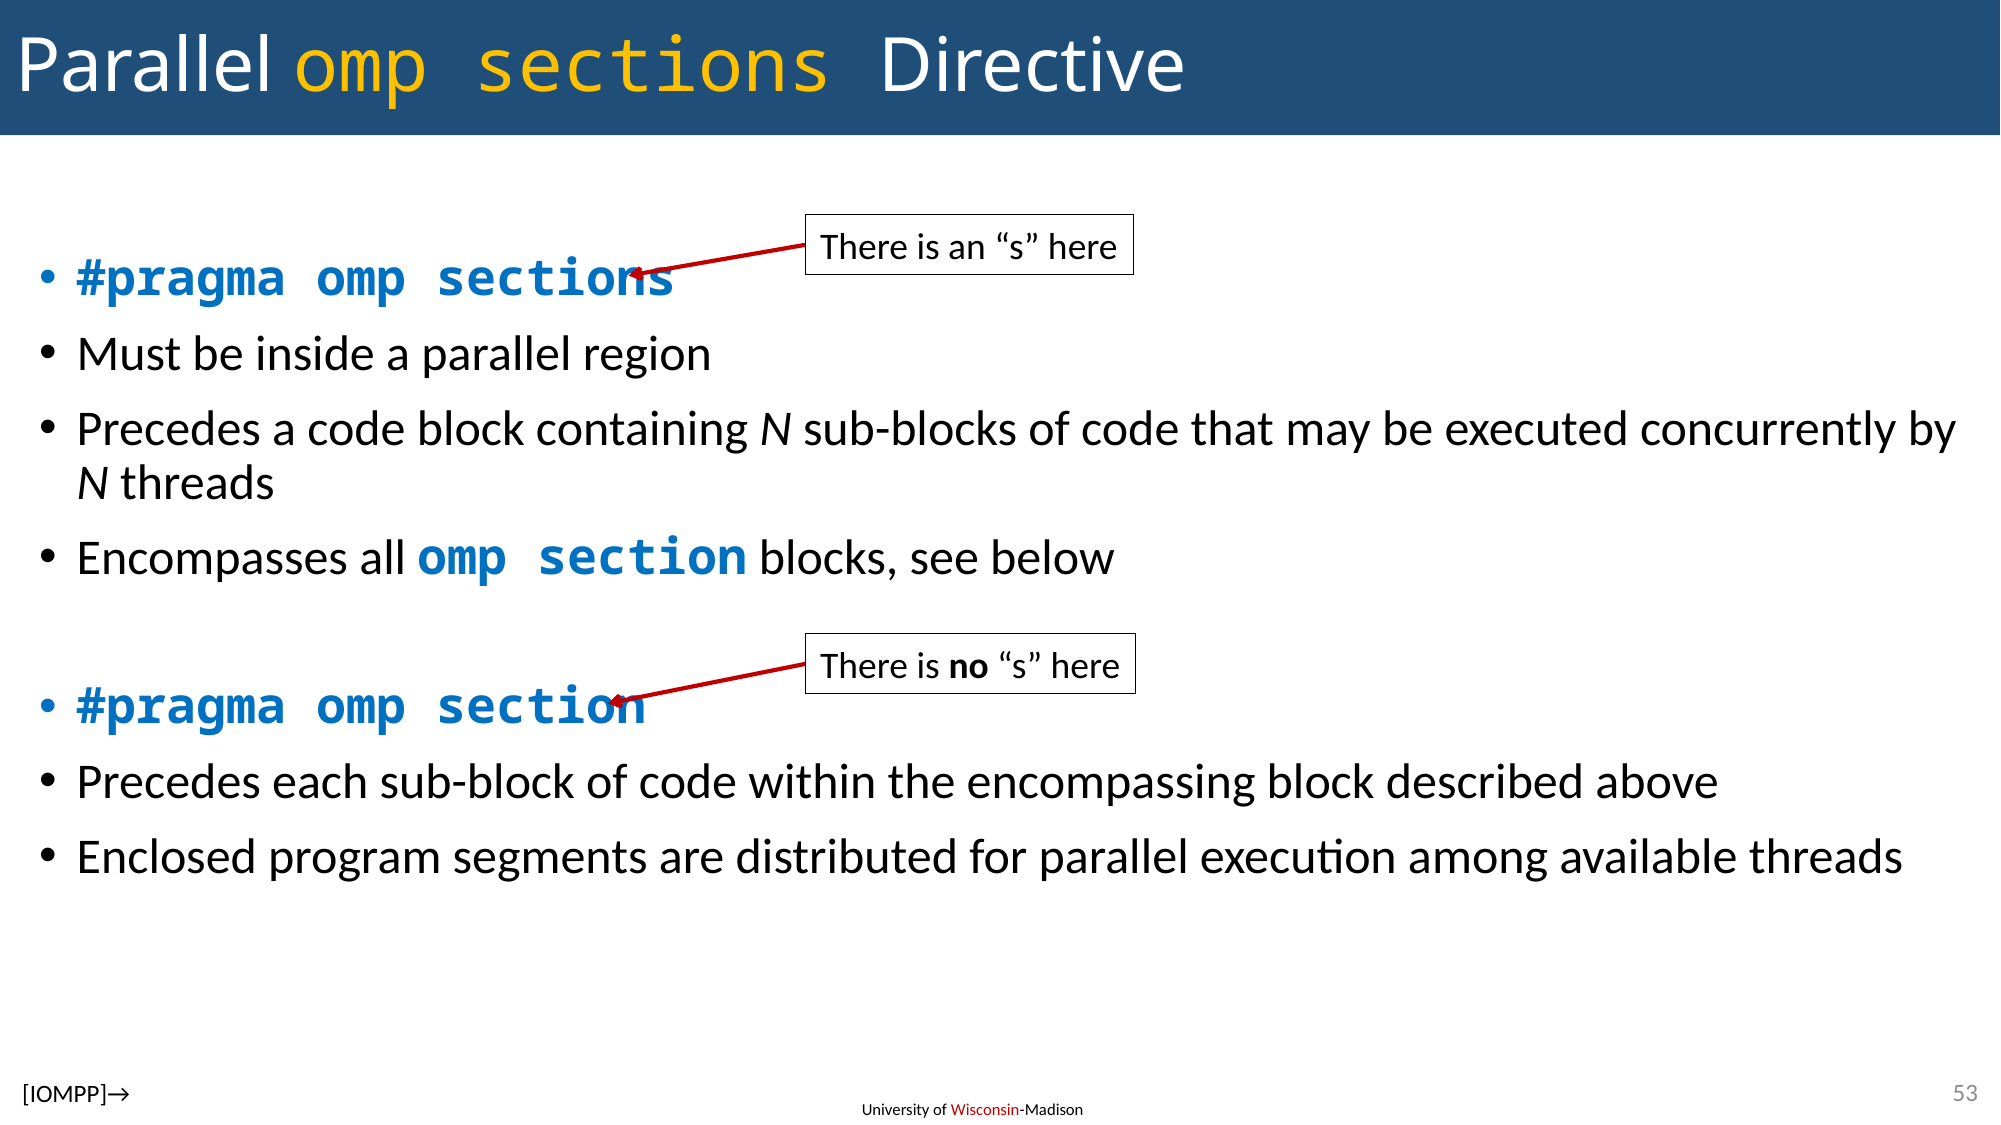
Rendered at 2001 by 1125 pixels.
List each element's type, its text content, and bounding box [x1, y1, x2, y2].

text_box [607, 664, 804, 704]
slide_number 53 [1879, 1069, 1994, 1114]
text_box [IOMPP]→ [7, 1069, 179, 1115]
text_box There is an “s” here [805, 214, 1134, 275]
title Parallel omp sections Directive [0, 0, 2000, 136]
text_box There is no “s” here [805, 633, 1136, 694]
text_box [628, 245, 804, 276]
list #pragma omp sections Must be inside a parallel region Precedes a code block containing N sub-blocks of code that may be executed concurrently by N threads Encompasses all omp section blocks, see below #pragma omp section Precedes each sub-block of code within the encompassing block described above Enclosed program segments are distributed for parallel execution among available threads [24, 245, 1987, 1055]
